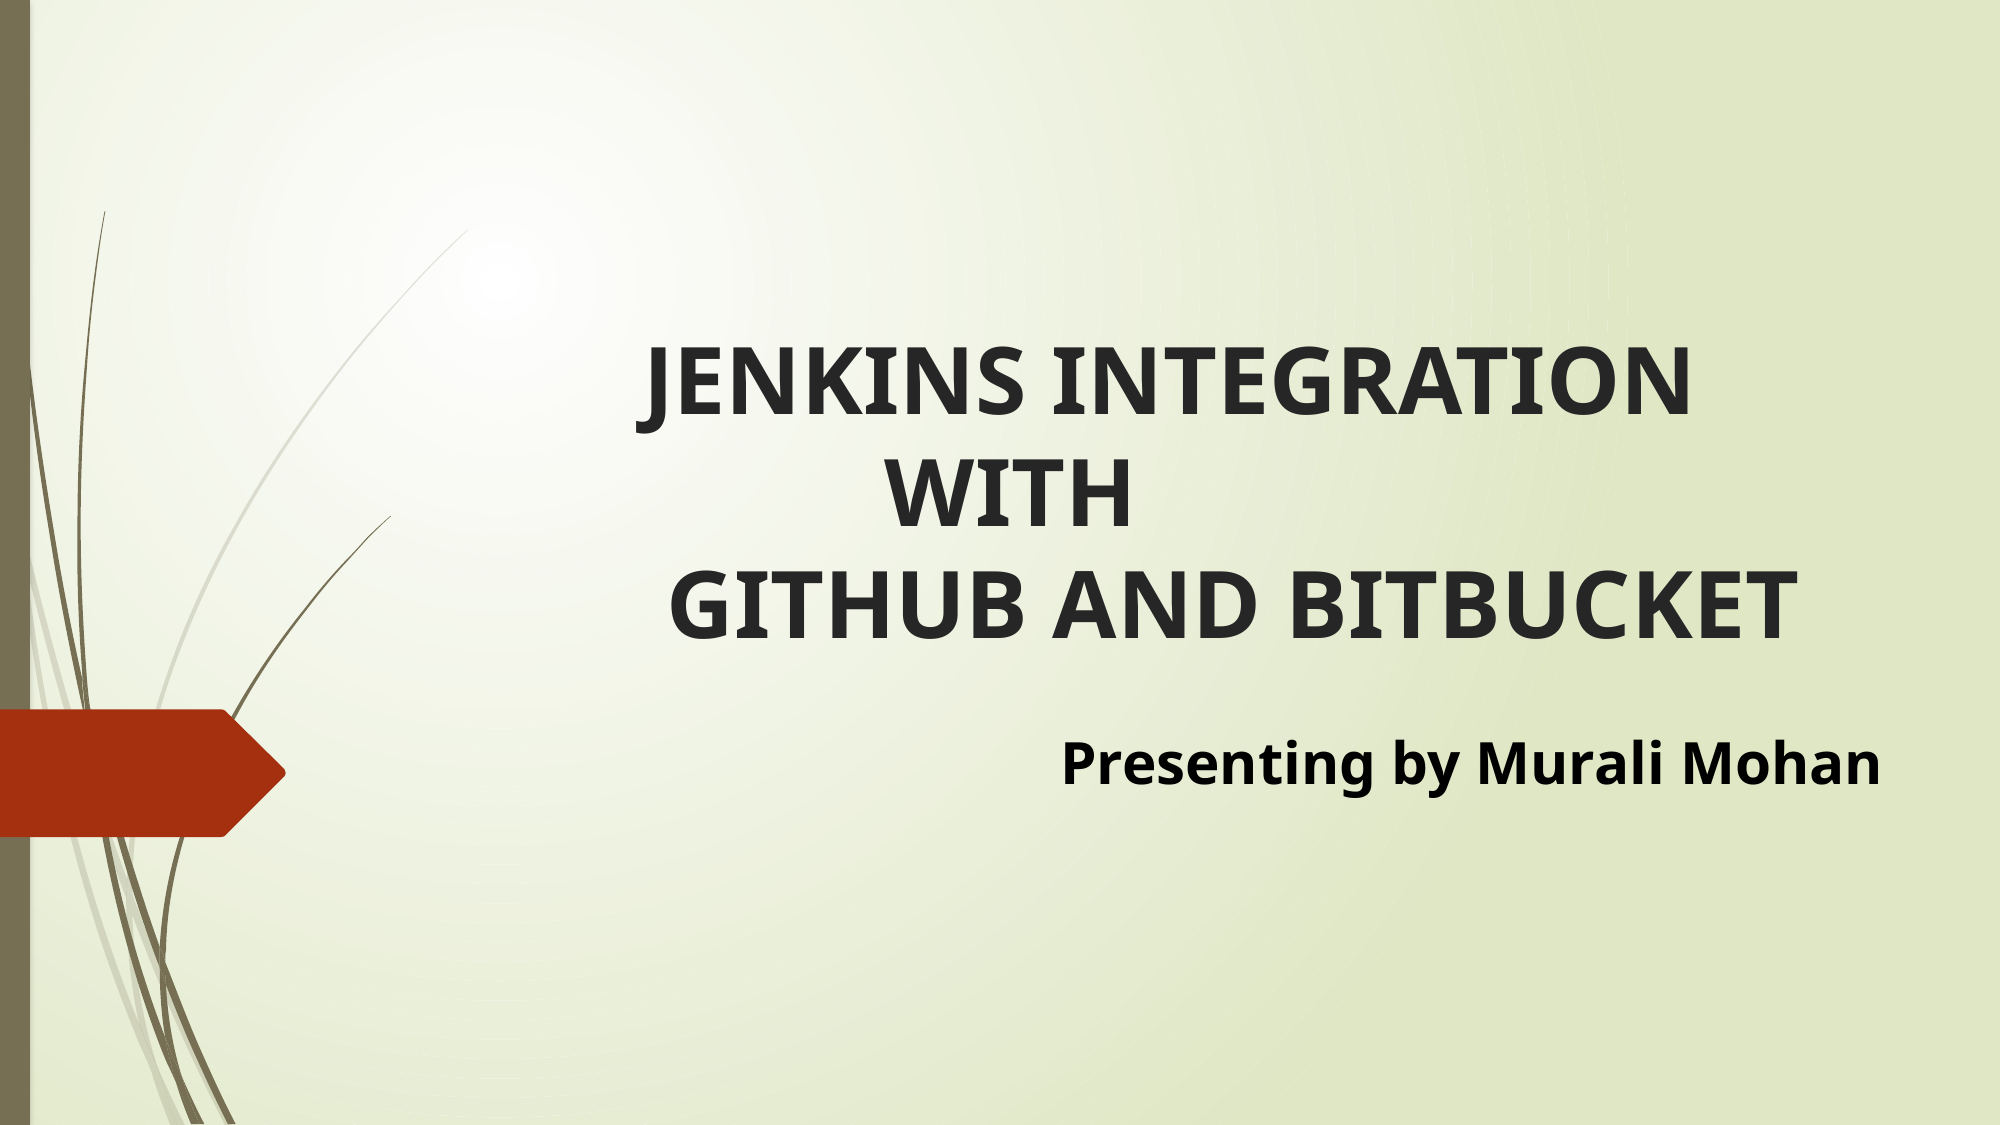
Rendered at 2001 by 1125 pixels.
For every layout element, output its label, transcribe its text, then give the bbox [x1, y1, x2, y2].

text_box Presenting by Murali Mohan [1045, 719, 1898, 804]
title JENKINS INTEGRATION WITH GITHUB AND BITBUCKET [361, 293, 1824, 665]
